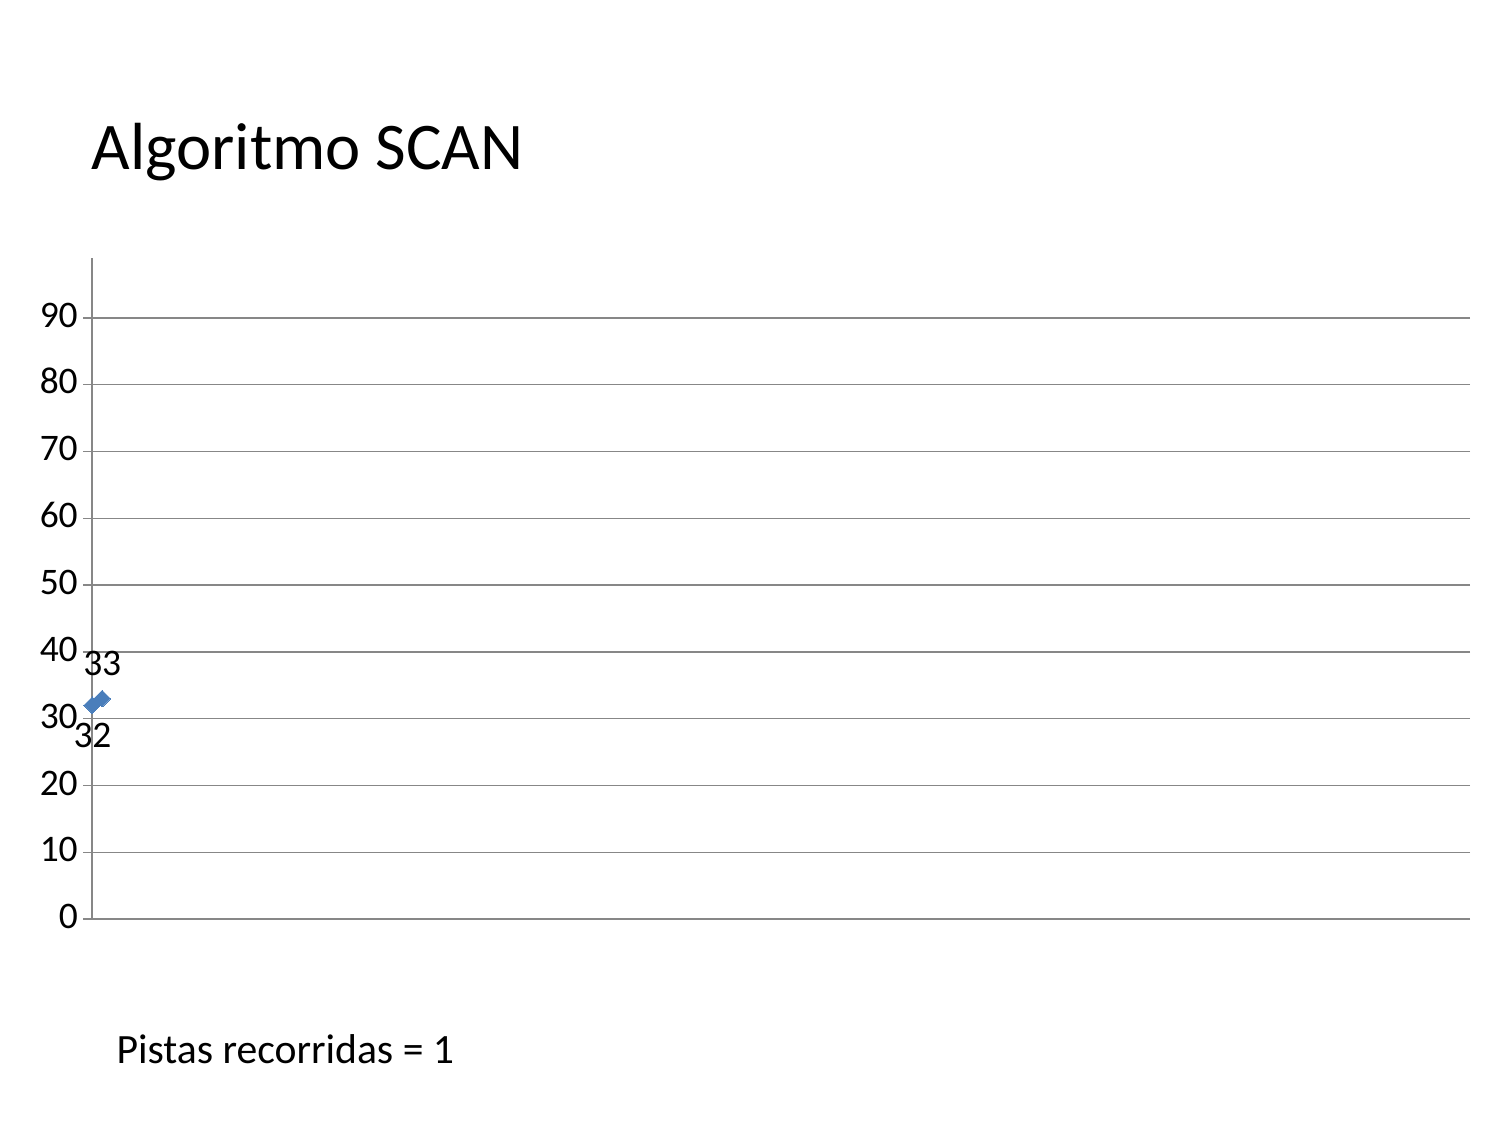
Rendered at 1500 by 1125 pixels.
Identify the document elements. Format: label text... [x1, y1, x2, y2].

chart [9, 243, 1500, 953]
text_box Pistas recorridas = 1 [101, 987, 1365, 1106]
title Algoritmo SCAN [76, 42, 1427, 241]
